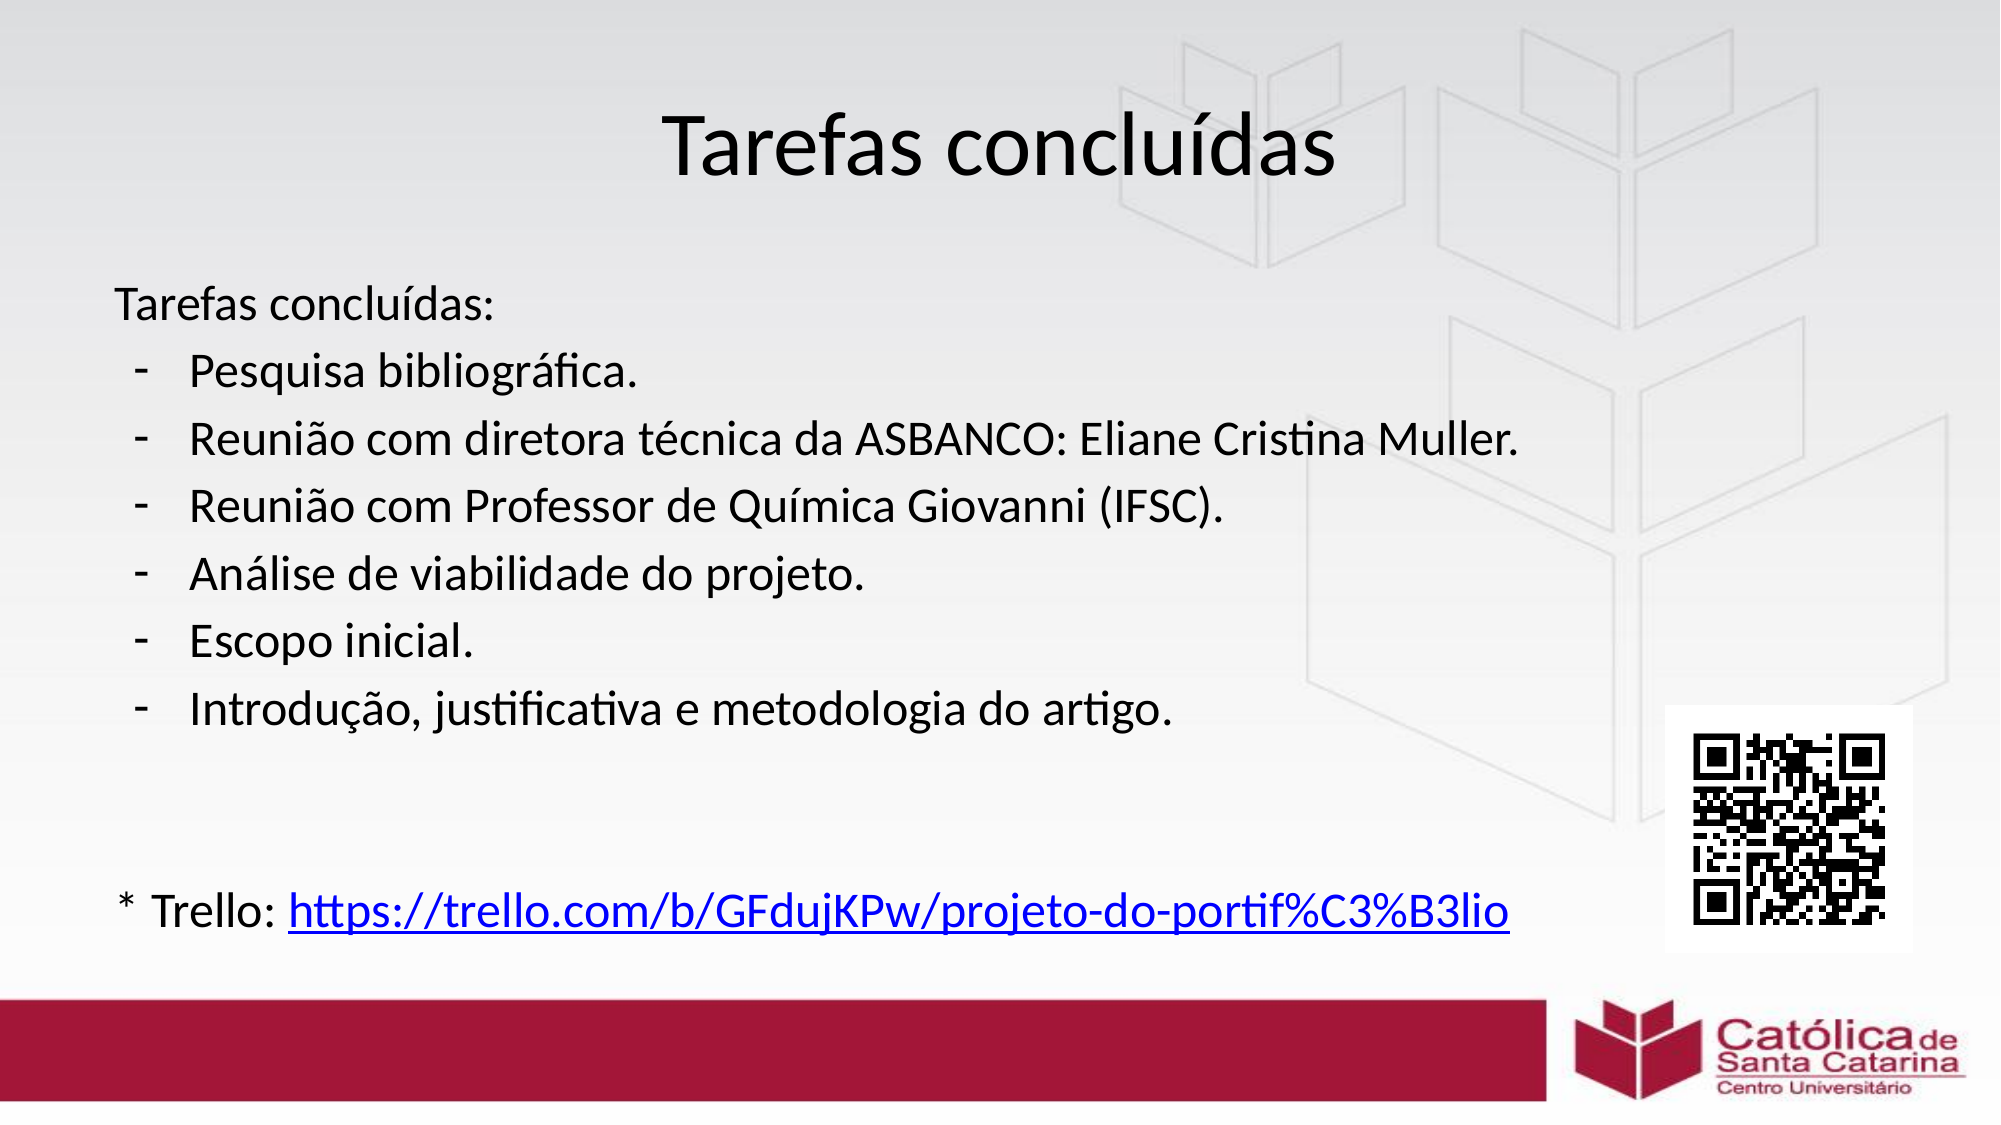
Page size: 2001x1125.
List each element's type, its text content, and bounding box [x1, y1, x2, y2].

list Tarefas concluídas: Pesquisa bibliográfica. Reunião com diretora técnica da ASBANCO: Eliane Cristina Muller. Reunião com Professor de Química Giovanni (IFSC). Análise de viabilidade do projeto. Escopo inicial. Introdução, justificativa e metodologia do artigo. * Trello: https://trello.com/b/GFdujKPw/projeto-do-portif%C3%B3lio [99, 262, 1900, 1005]
picture [0, 0, 2000, 1125]
title Tarefas concluídas [99, 45, 1900, 233]
